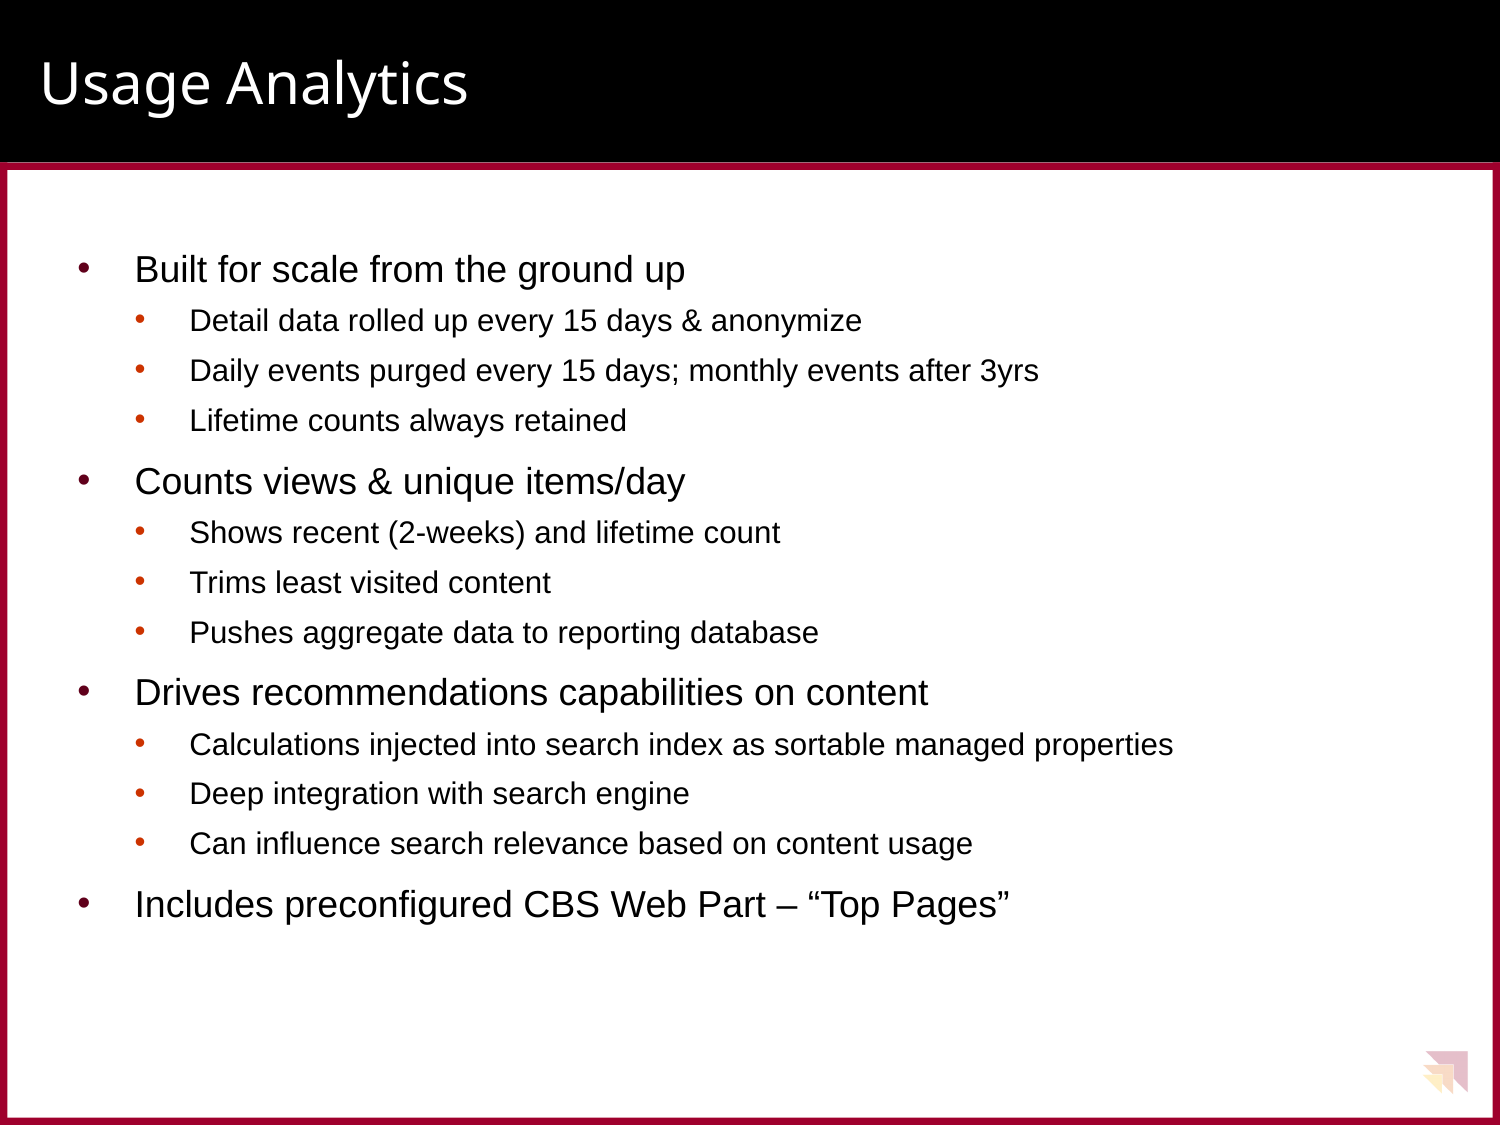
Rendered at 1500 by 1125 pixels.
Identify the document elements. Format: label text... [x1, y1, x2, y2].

title Usage Analytics [24, 12, 1438, 150]
list Built for scale from the ground up Detail data rolled up every 15 days & anonymize Daily events purged every 15 days; monthly events after 3yrs Lifetime counts always retained Counts views & unique items/day Shows recent (2-weeks) and lifetime count Trims least visited content Pushes aggregate data to reporting database Drives recommendations capabilities on content Calculations injected into search index as sortable managed properties Deep integration with search engine Can influence search relevance based on content usage Includes preconfigured CBS Web Part – “Top Pages” [62, 237, 1438, 1088]
